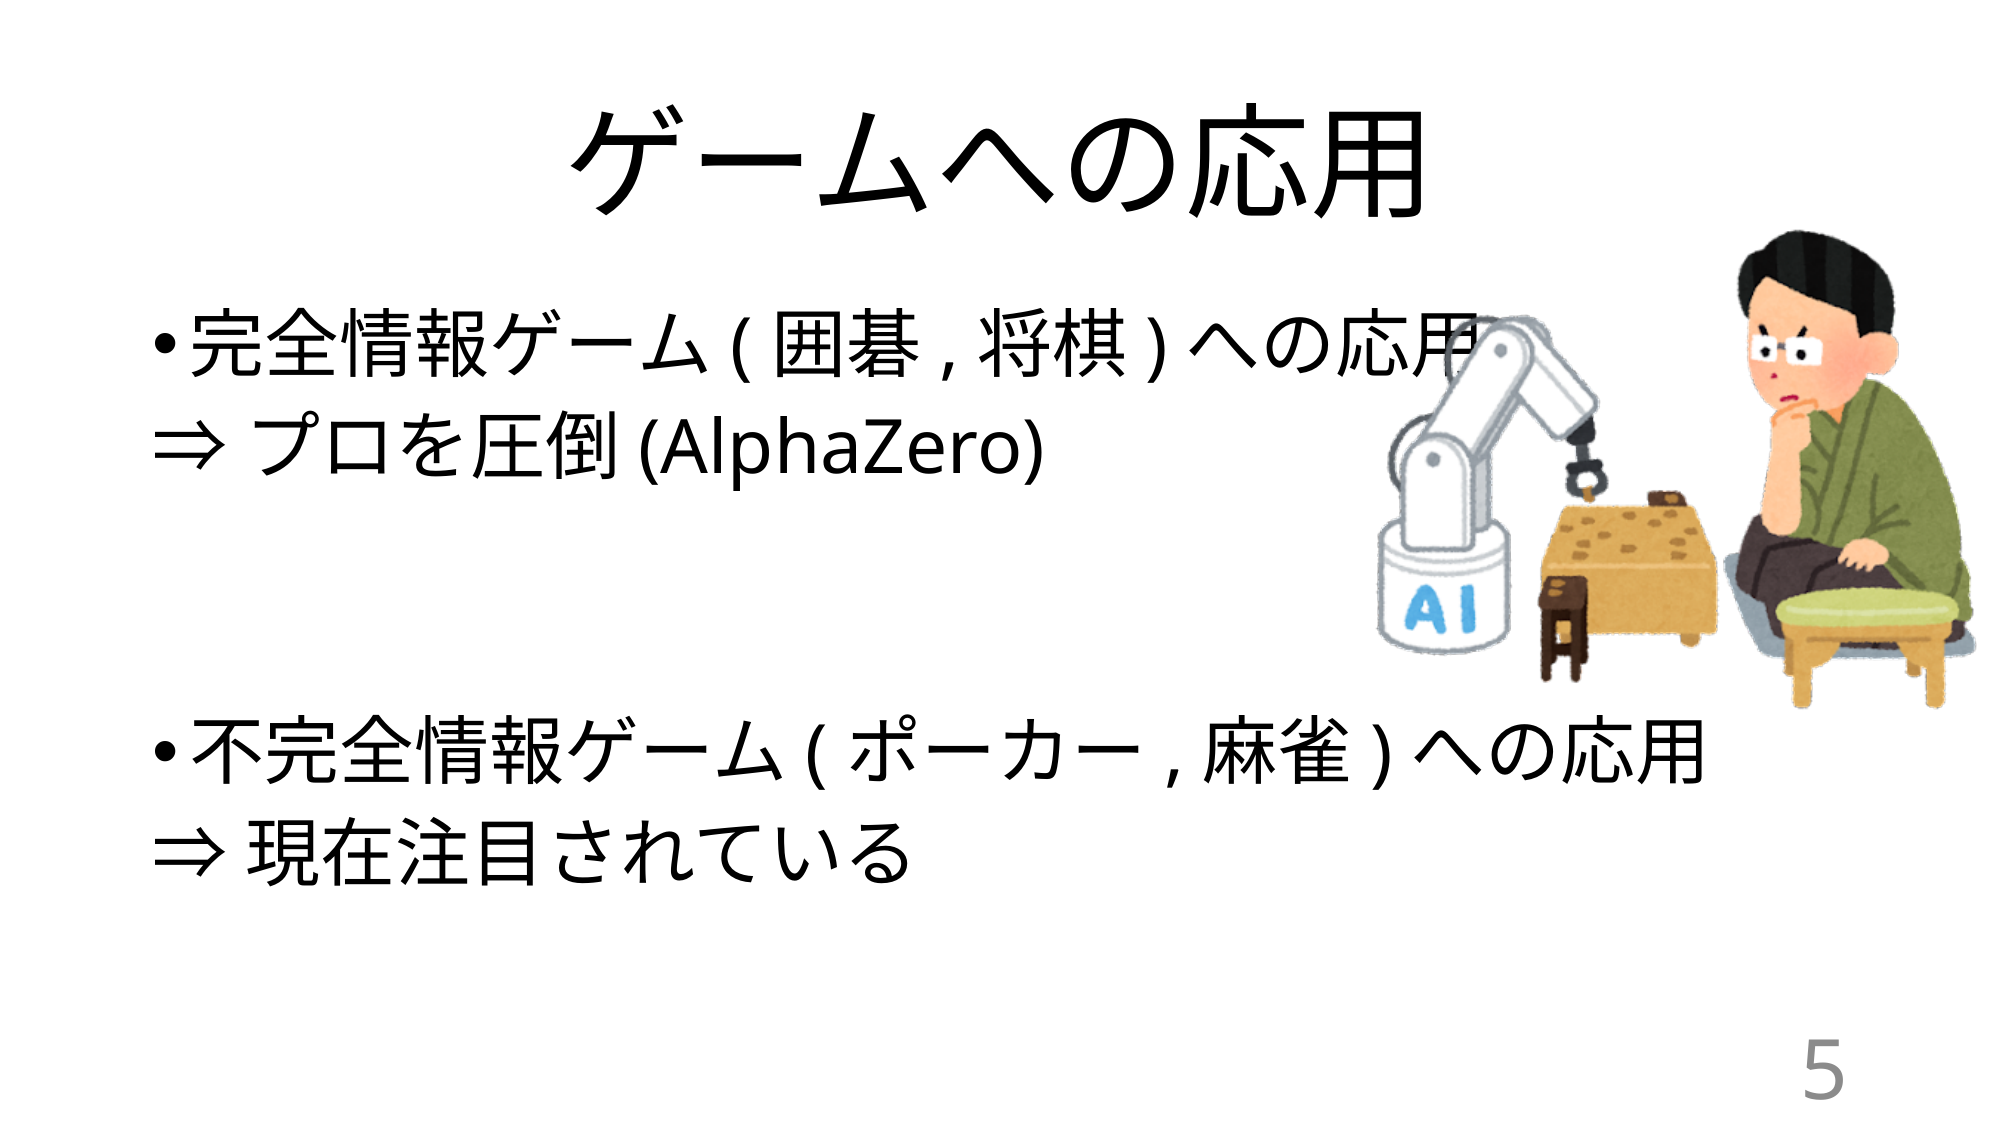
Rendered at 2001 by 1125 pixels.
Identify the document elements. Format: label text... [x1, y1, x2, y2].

title ゲームへの応用 [137, 59, 1863, 278]
picture [1348, 168, 2000, 770]
list 完全情報ゲーム(囲碁,将棋)への応用 ⇒プロを圧倒(AlphaZero) 不完全情報ゲーム(ポーカー,麻雀)への応用 ⇒現在注目されている [137, 299, 1863, 1014]
slide_number 5 [1412, 1042, 1863, 1103]
